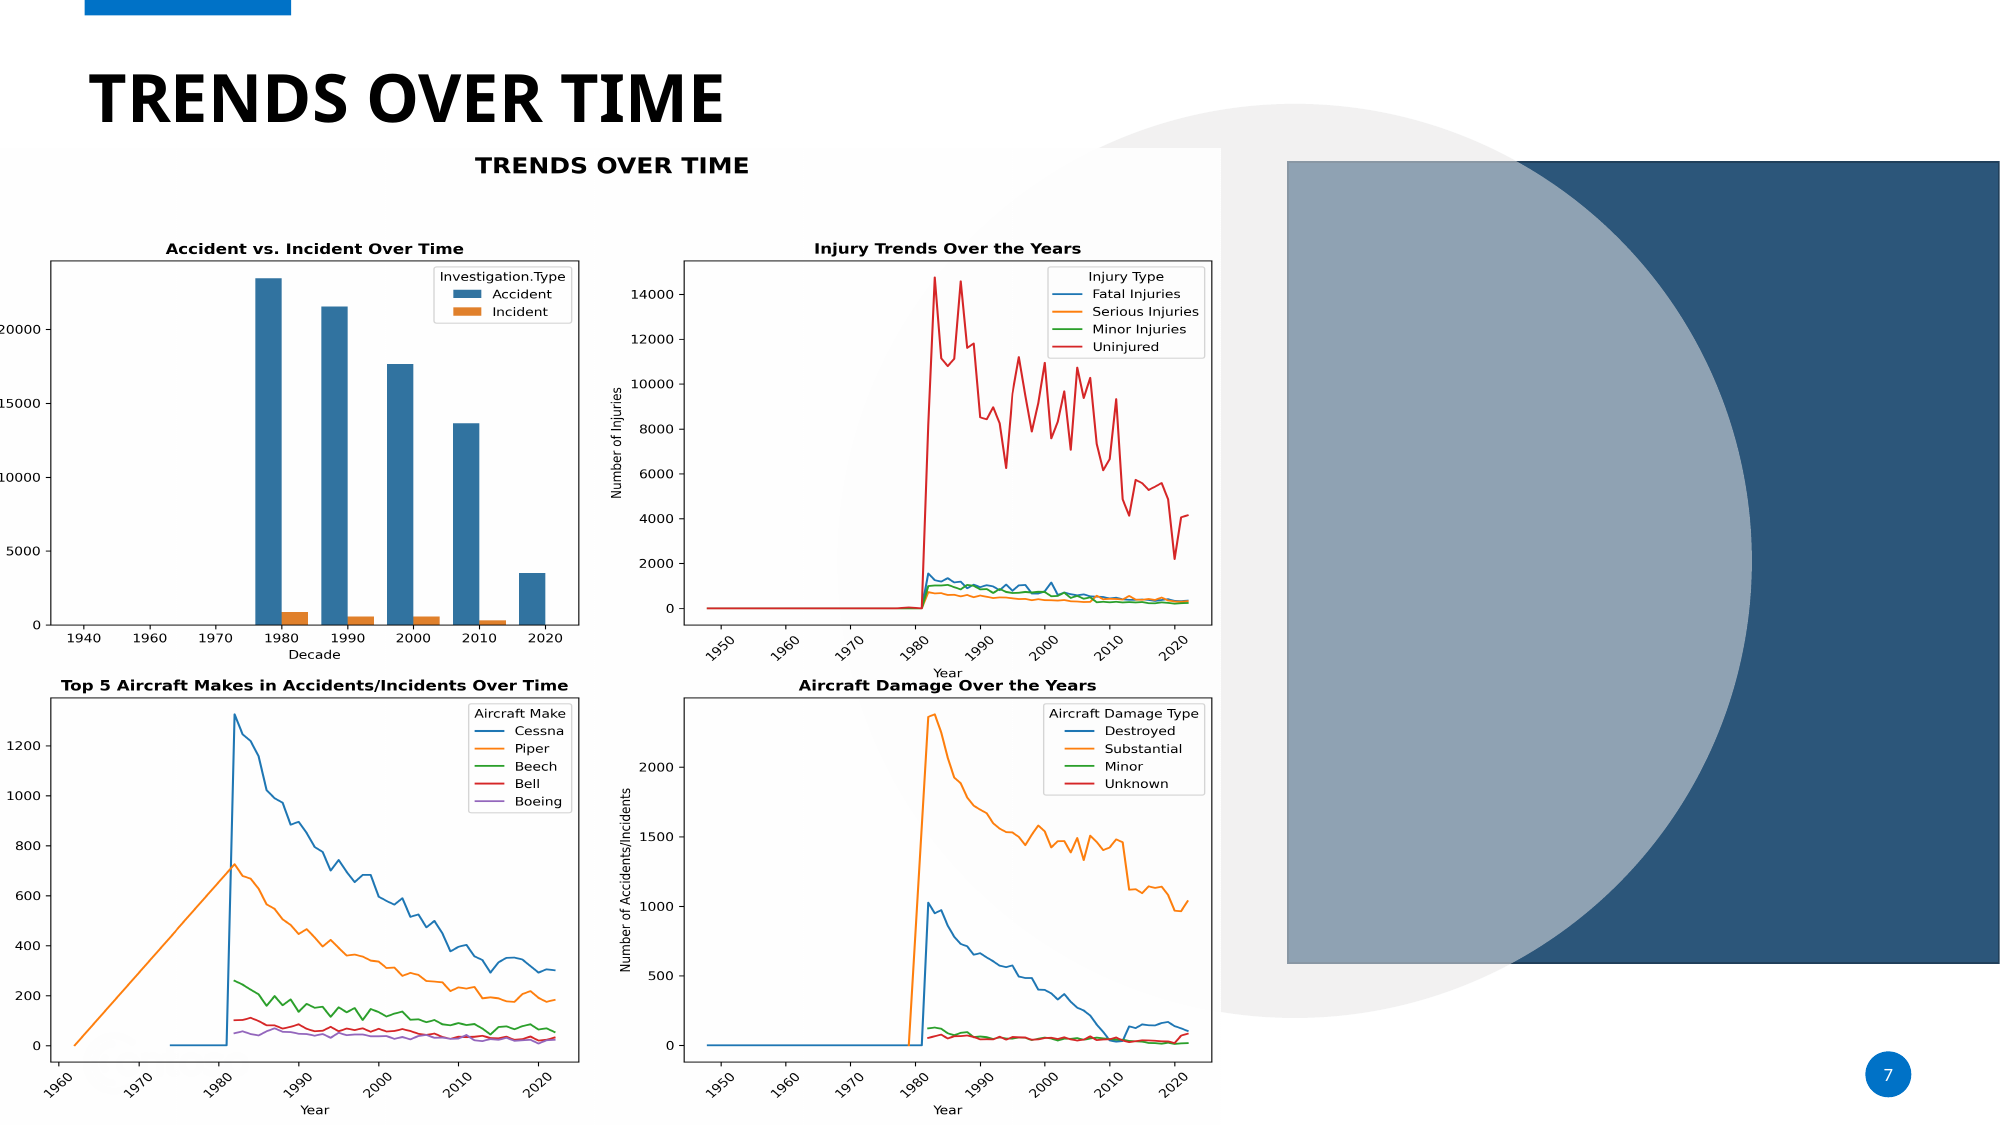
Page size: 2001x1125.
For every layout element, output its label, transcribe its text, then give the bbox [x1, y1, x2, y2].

slide_number 7 [1864, 1059, 1913, 1090]
picture [0, 148, 1221, 1125]
title Trends Over Time [88, 67, 899, 148]
